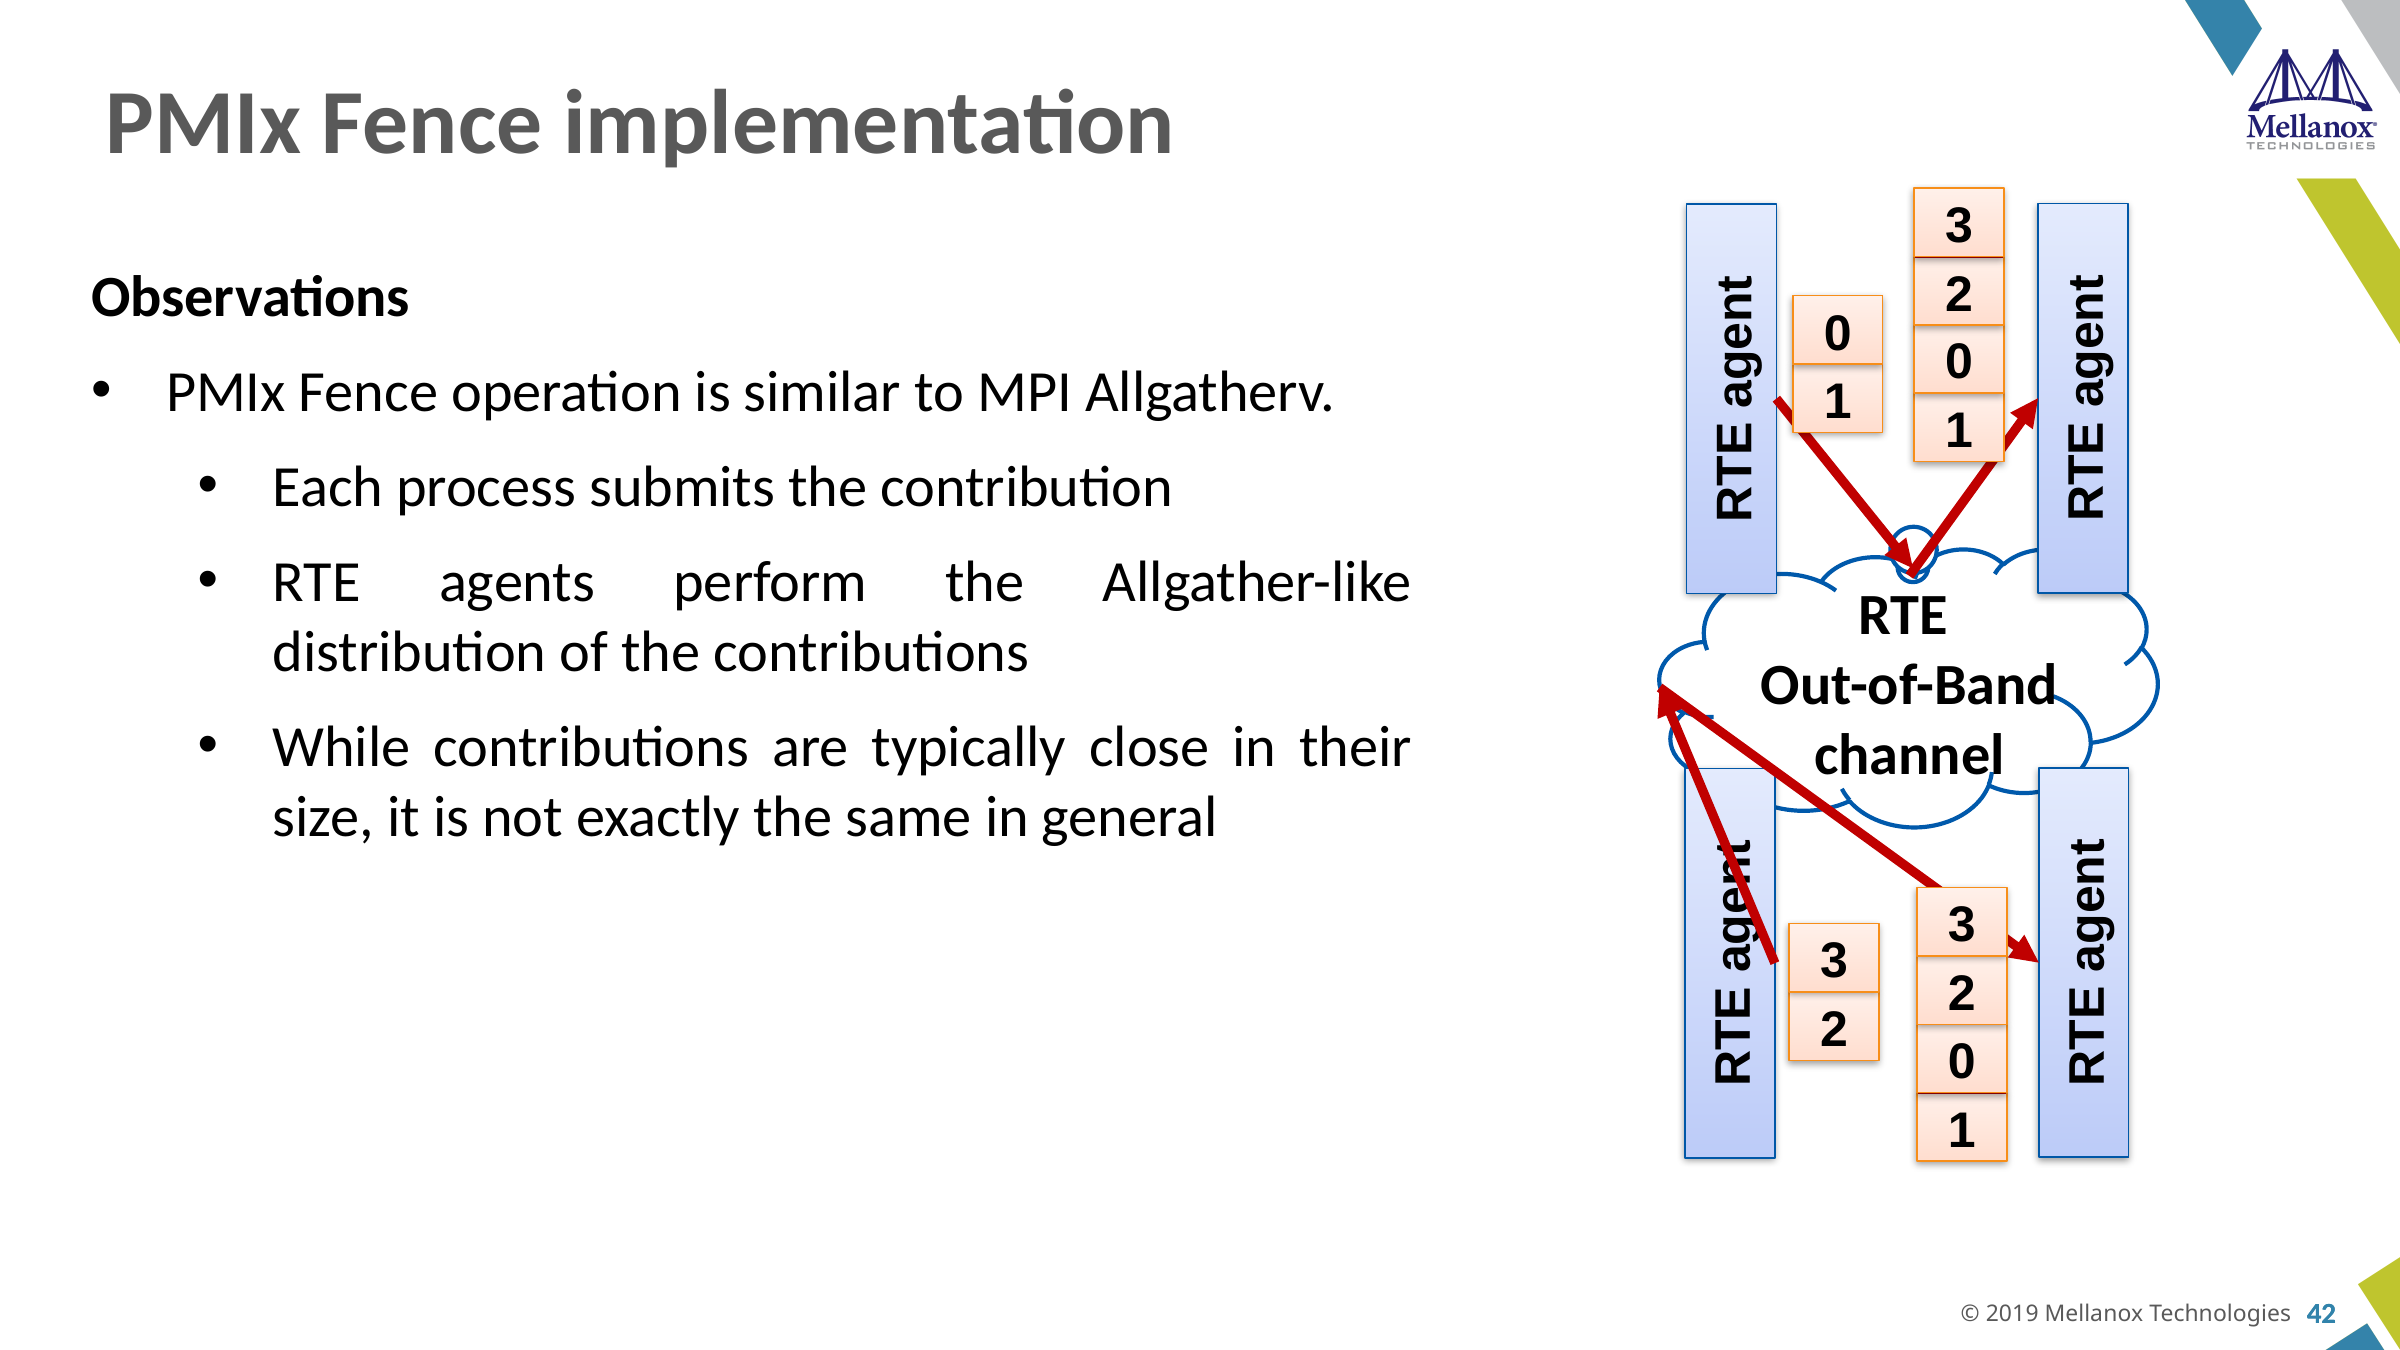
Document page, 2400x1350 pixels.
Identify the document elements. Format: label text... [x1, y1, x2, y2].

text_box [1908, 825, 2039, 963]
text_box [1909, 397, 2039, 576]
text_box [1657, 664, 1661, 688]
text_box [1776, 398, 1906, 569]
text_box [1788, 923, 1880, 1061]
text_box RTE Out-of-Band channel [1661, 575, 2158, 786]
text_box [1913, 187, 2005, 462]
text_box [1916, 887, 2008, 1162]
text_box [1774, 825, 1907, 964]
text_box [1805, 786, 2033, 824]
text_box RTE agent [1686, 203, 1777, 594]
text_box Observations PMIx Fence operation is similar to MPI Allgatherv. Each process submits the contribution RTE agents perform the Allgather-like distribution of the contributions While contributions are typically close in their size, it is not exactly the same in general [90, 258, 1413, 1195]
text_box RTE agent [2037, 203, 2129, 594]
text_box RTE agent [1684, 768, 1776, 1159]
text_box [1780, 786, 1821, 813]
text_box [1792, 295, 1883, 433]
text_box RTE agent [2038, 767, 2129, 1158]
picture [0, 0, 2400, 1350]
title PMIx Fence implementation [91, 80, 2268, 189]
